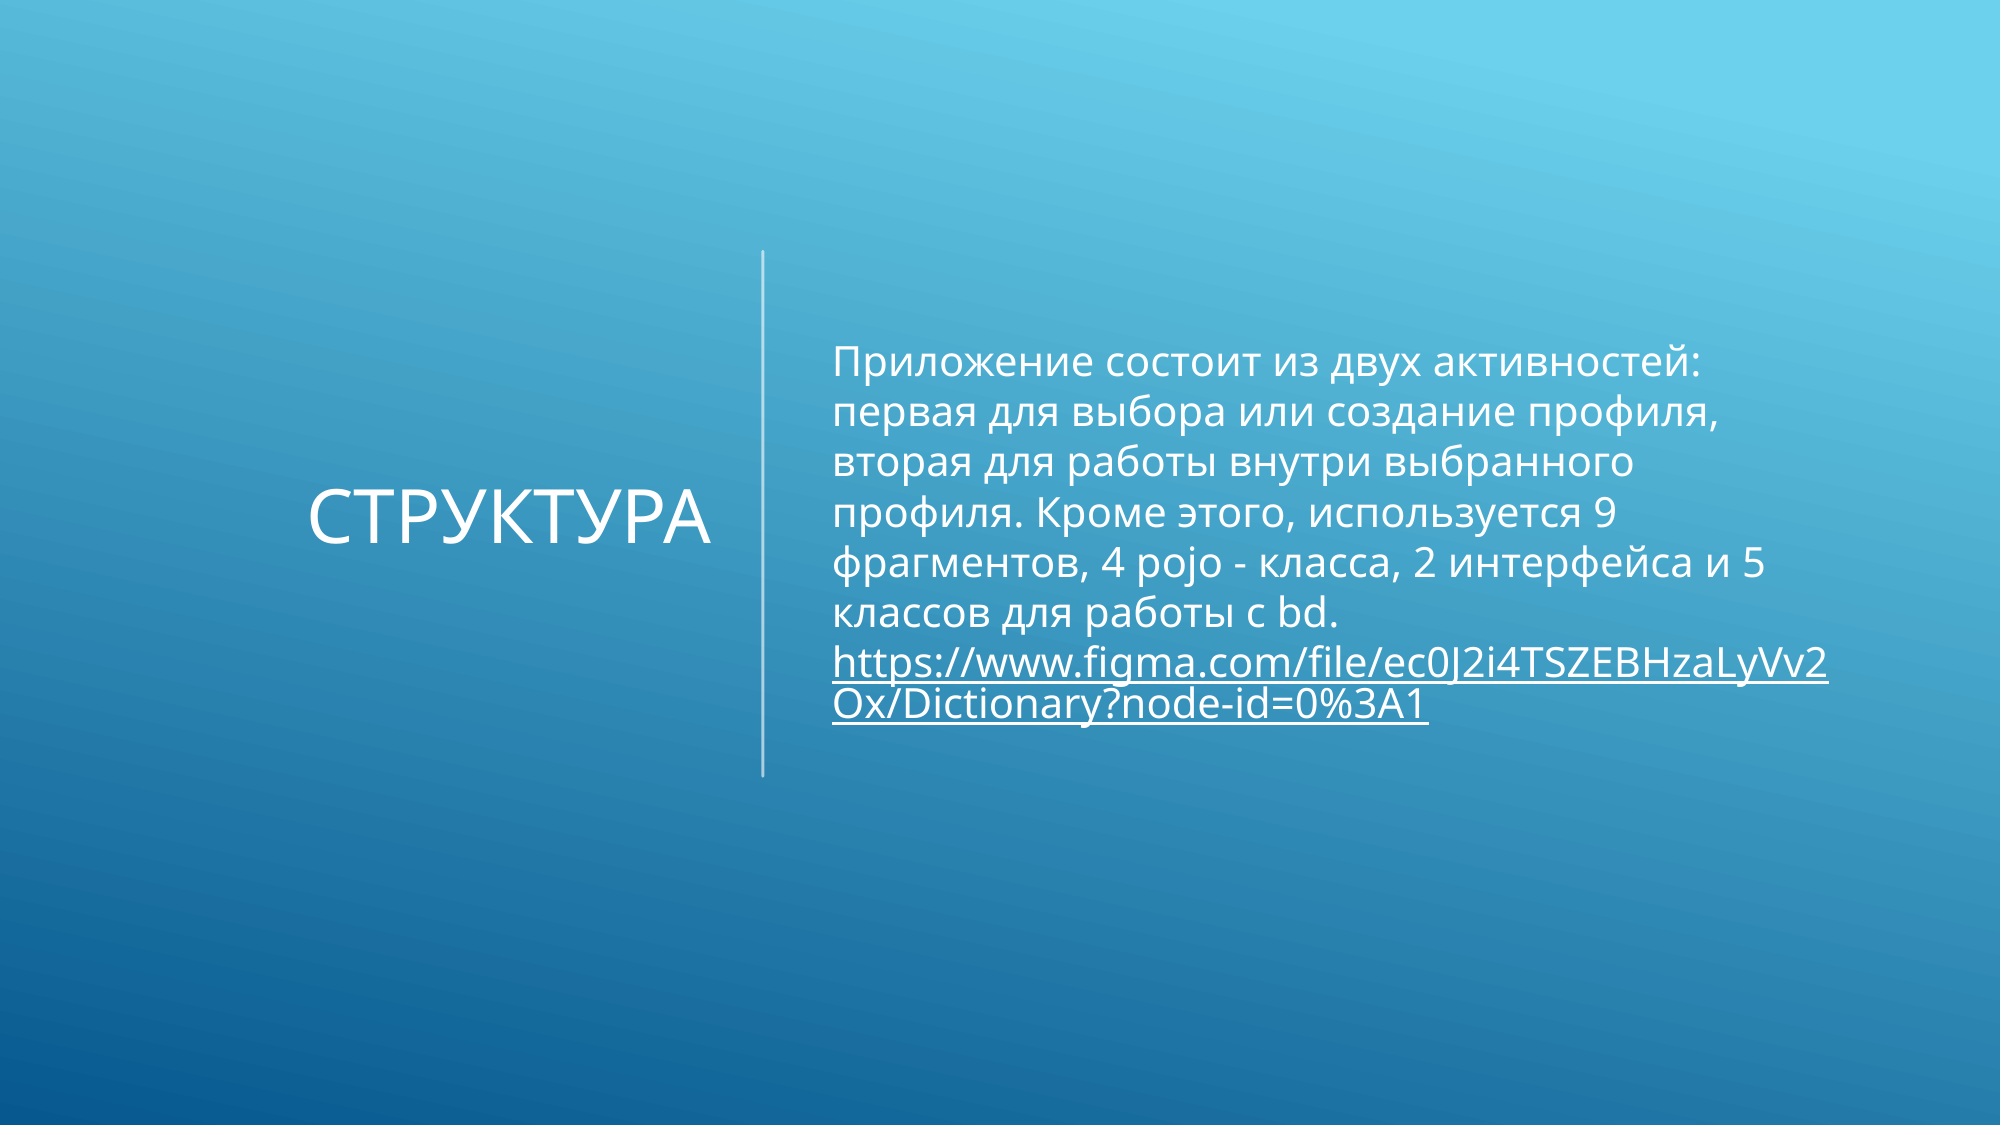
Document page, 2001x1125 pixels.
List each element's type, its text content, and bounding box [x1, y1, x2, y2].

list Приложение состоит из двух активностей: первая для выбора или создание профиля, вторая для работы внутри выбранного профиля. Кроме этого, используется 9 фрагментов, 4 pojo - класса, 2 интерфейса и 5 классов для работы с bd. https://www.figma.com/file/ec0J2i4TSZEBHzaLyVv2Ox/Dictionary?node-id=0%3A1 [816, 112, 1849, 915]
text_box [0, 0, 2000, 1125]
title структура [112, 112, 727, 915]
